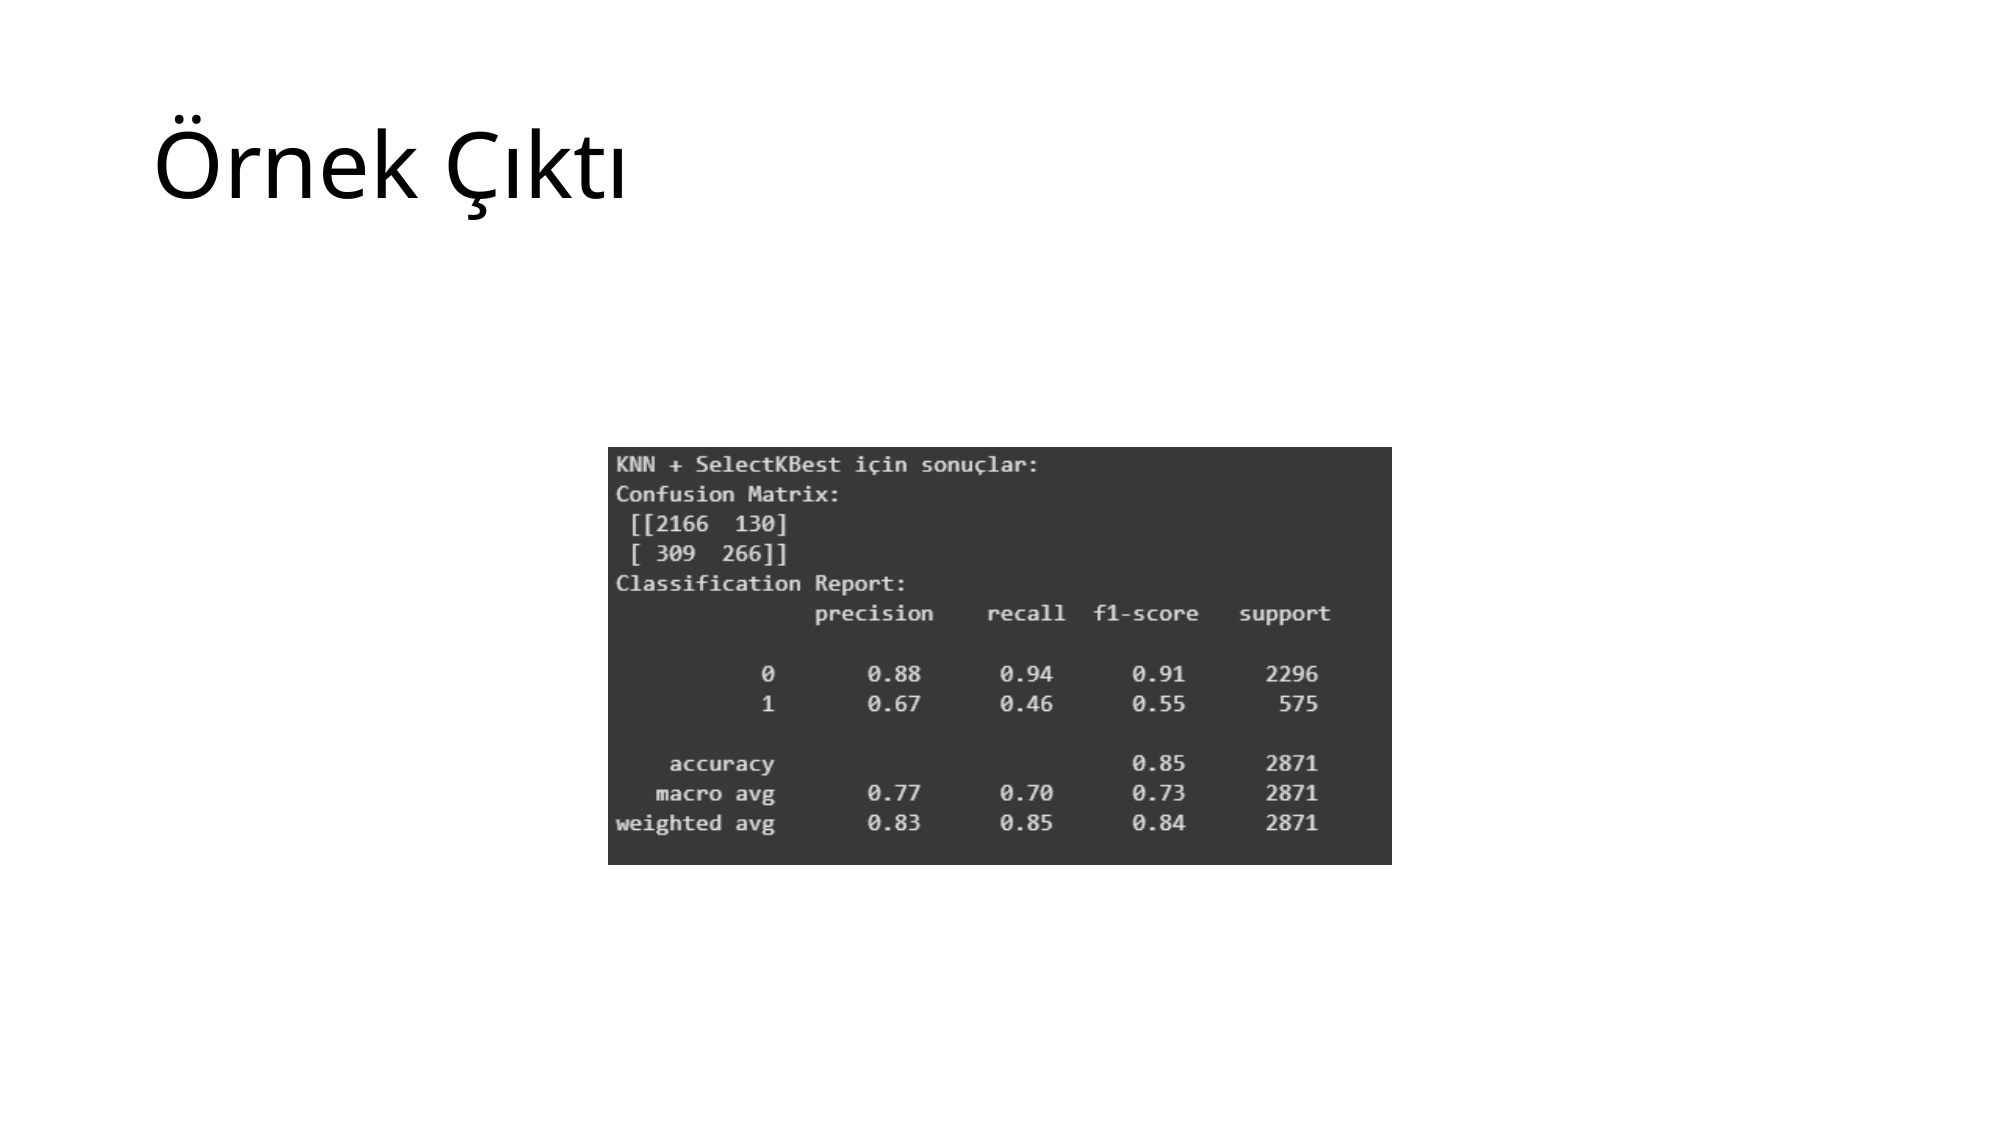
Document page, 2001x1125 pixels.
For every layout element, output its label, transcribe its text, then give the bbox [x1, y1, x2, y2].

title Örnek Çıktı [137, 59, 1863, 278]
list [608, 447, 1392, 866]
